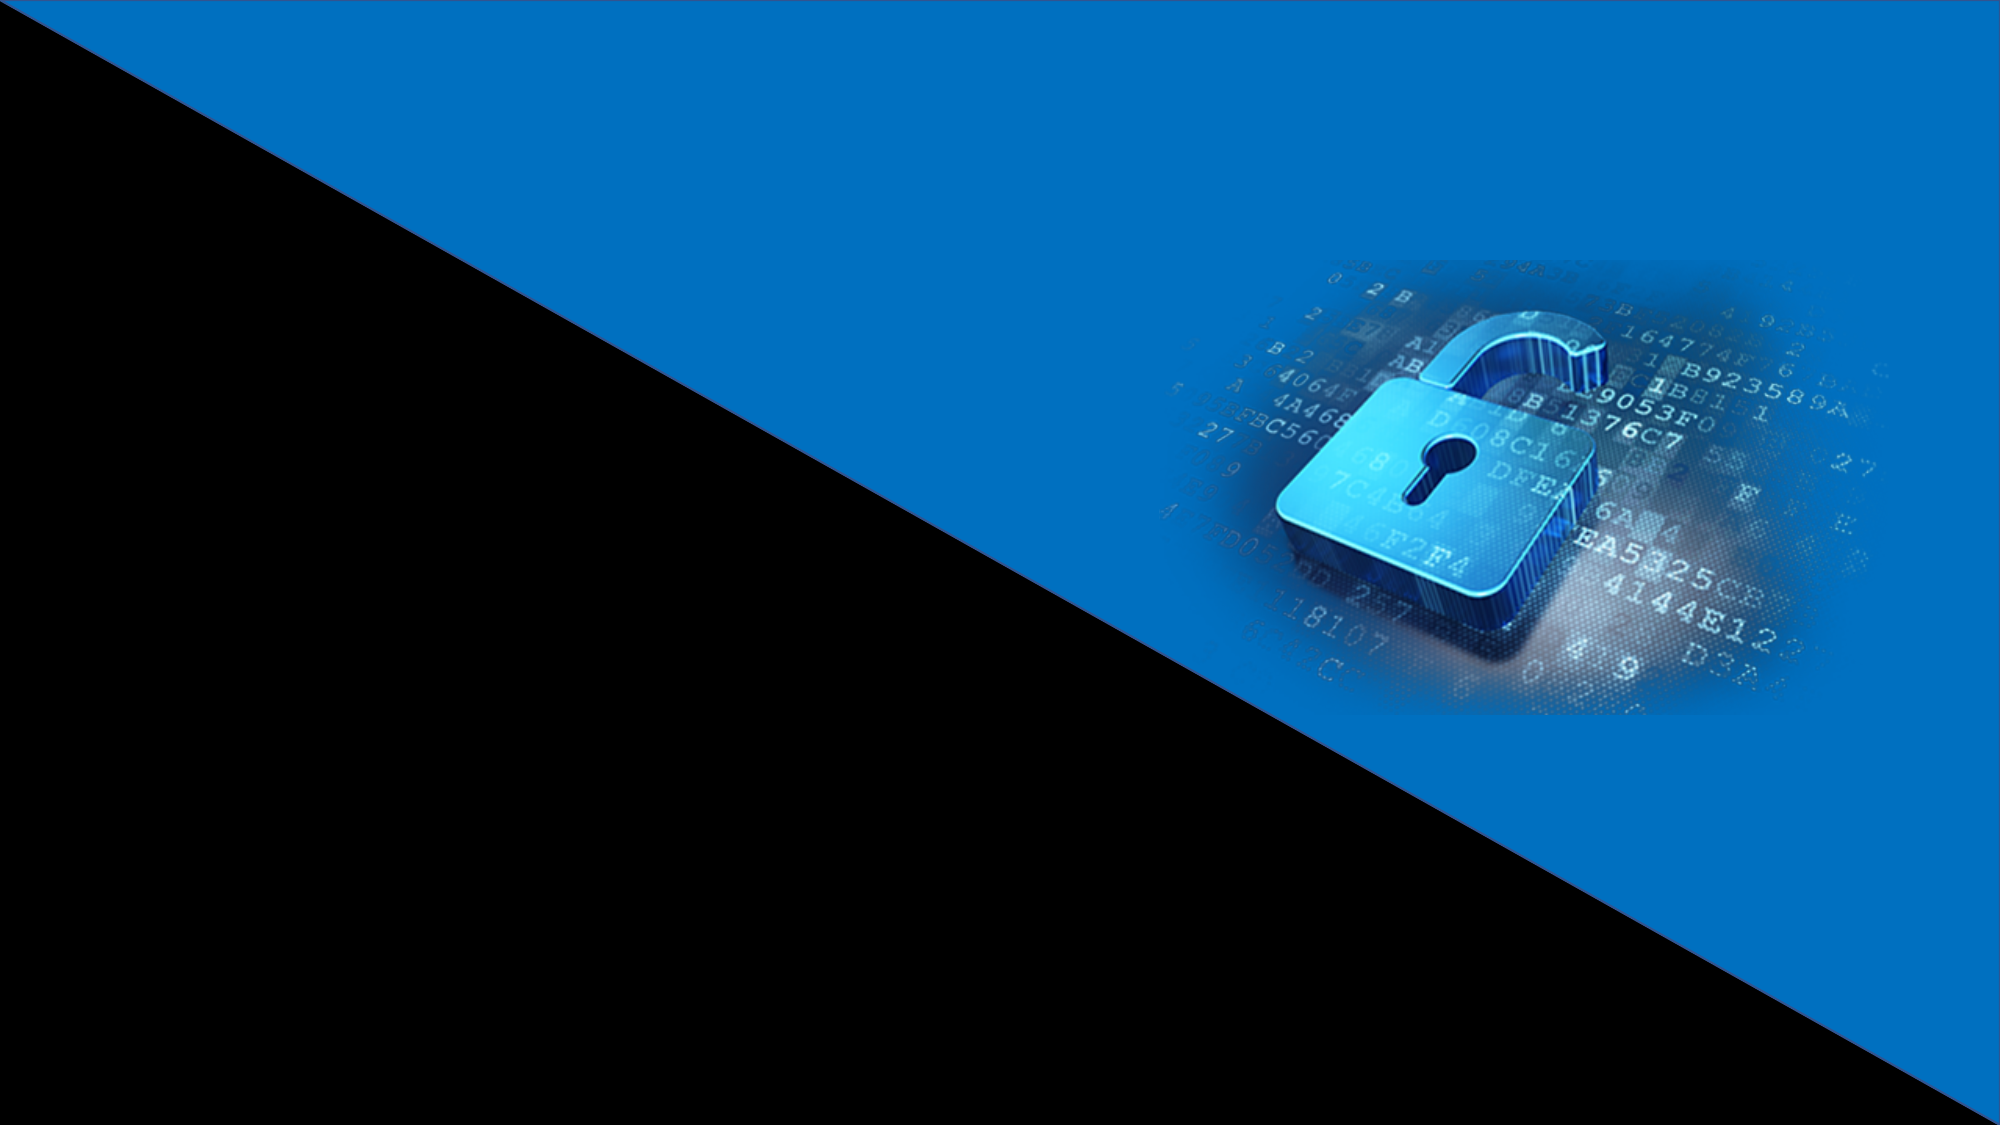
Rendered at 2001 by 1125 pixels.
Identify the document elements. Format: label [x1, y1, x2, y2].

text_box [1269, 715, 2000, 1125]
text_box [0, 0, 2000, 642]
picture [1138, 260, 2000, 715]
